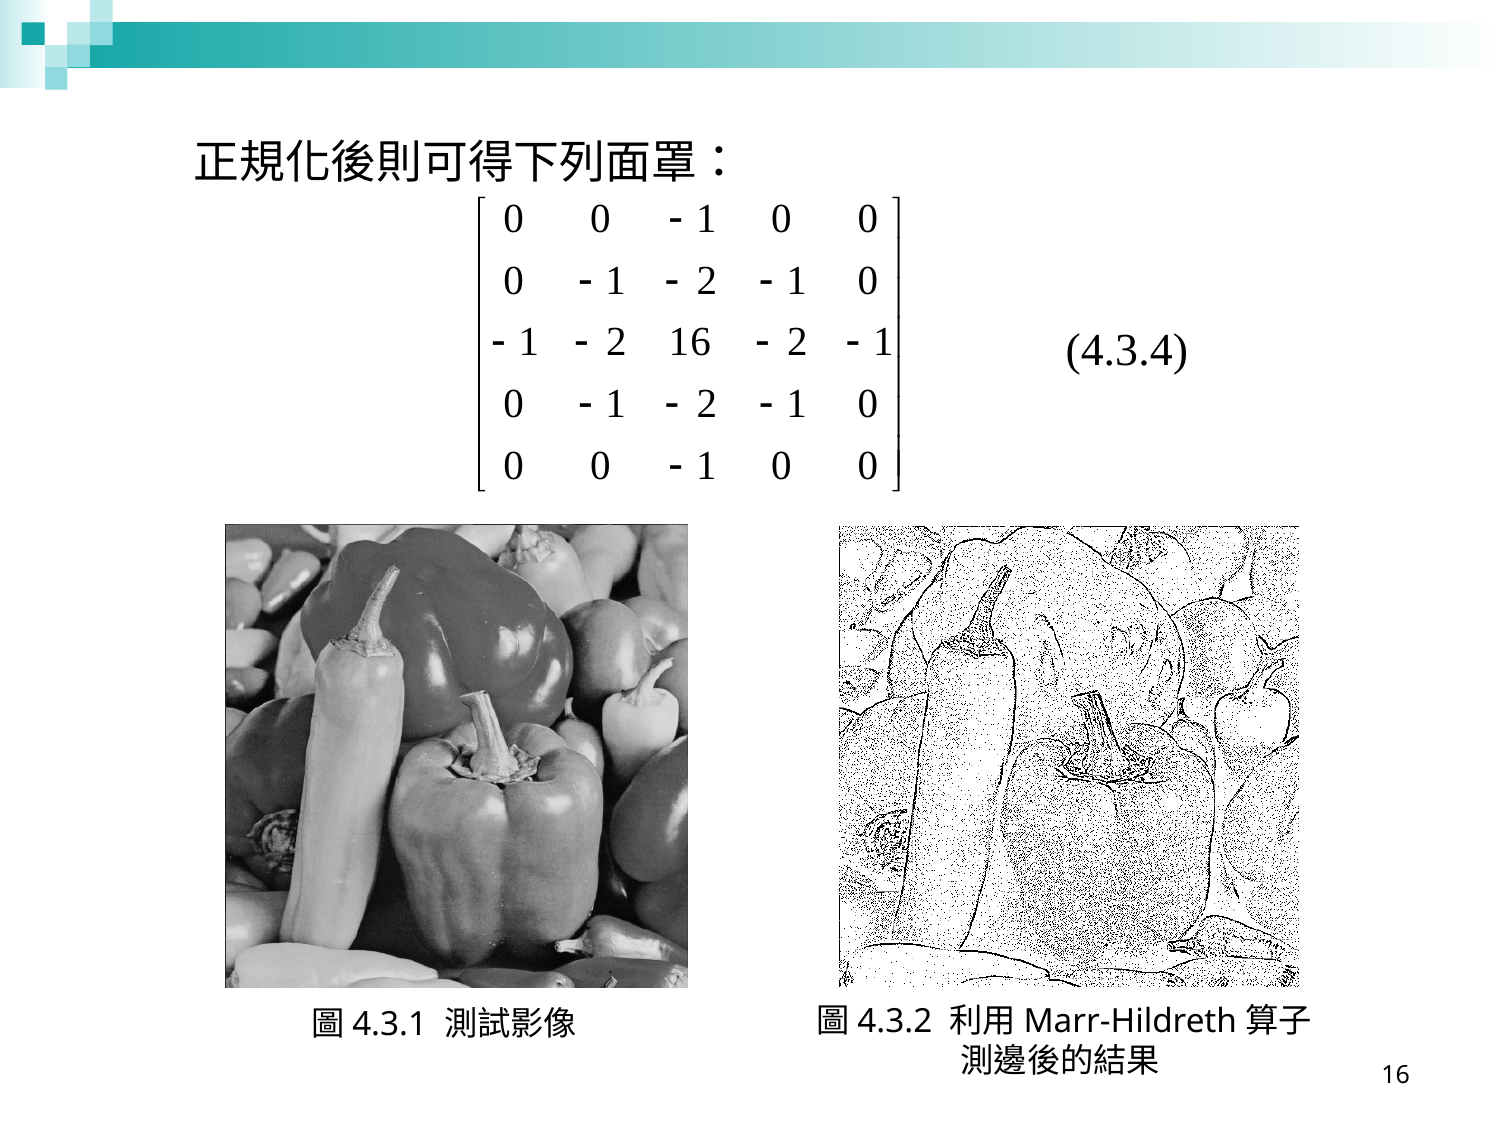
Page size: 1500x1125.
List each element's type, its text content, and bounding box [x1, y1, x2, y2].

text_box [468, 190, 916, 500]
picture [837, 524, 1301, 988]
text_box 正規化後則可得下列面罩： [178, 125, 768, 195]
slide_number 16 [1074, 1024, 1426, 1101]
text_box 圖4.3.2 利用Marr-Hildreth算子 測邊後的結果 [801, 992, 1327, 1087]
text_box 圖4.3.1 測試影像 [296, 997, 600, 1050]
picture [224, 524, 688, 988]
text_box (4.3.4) [1050, 312, 1203, 383]
